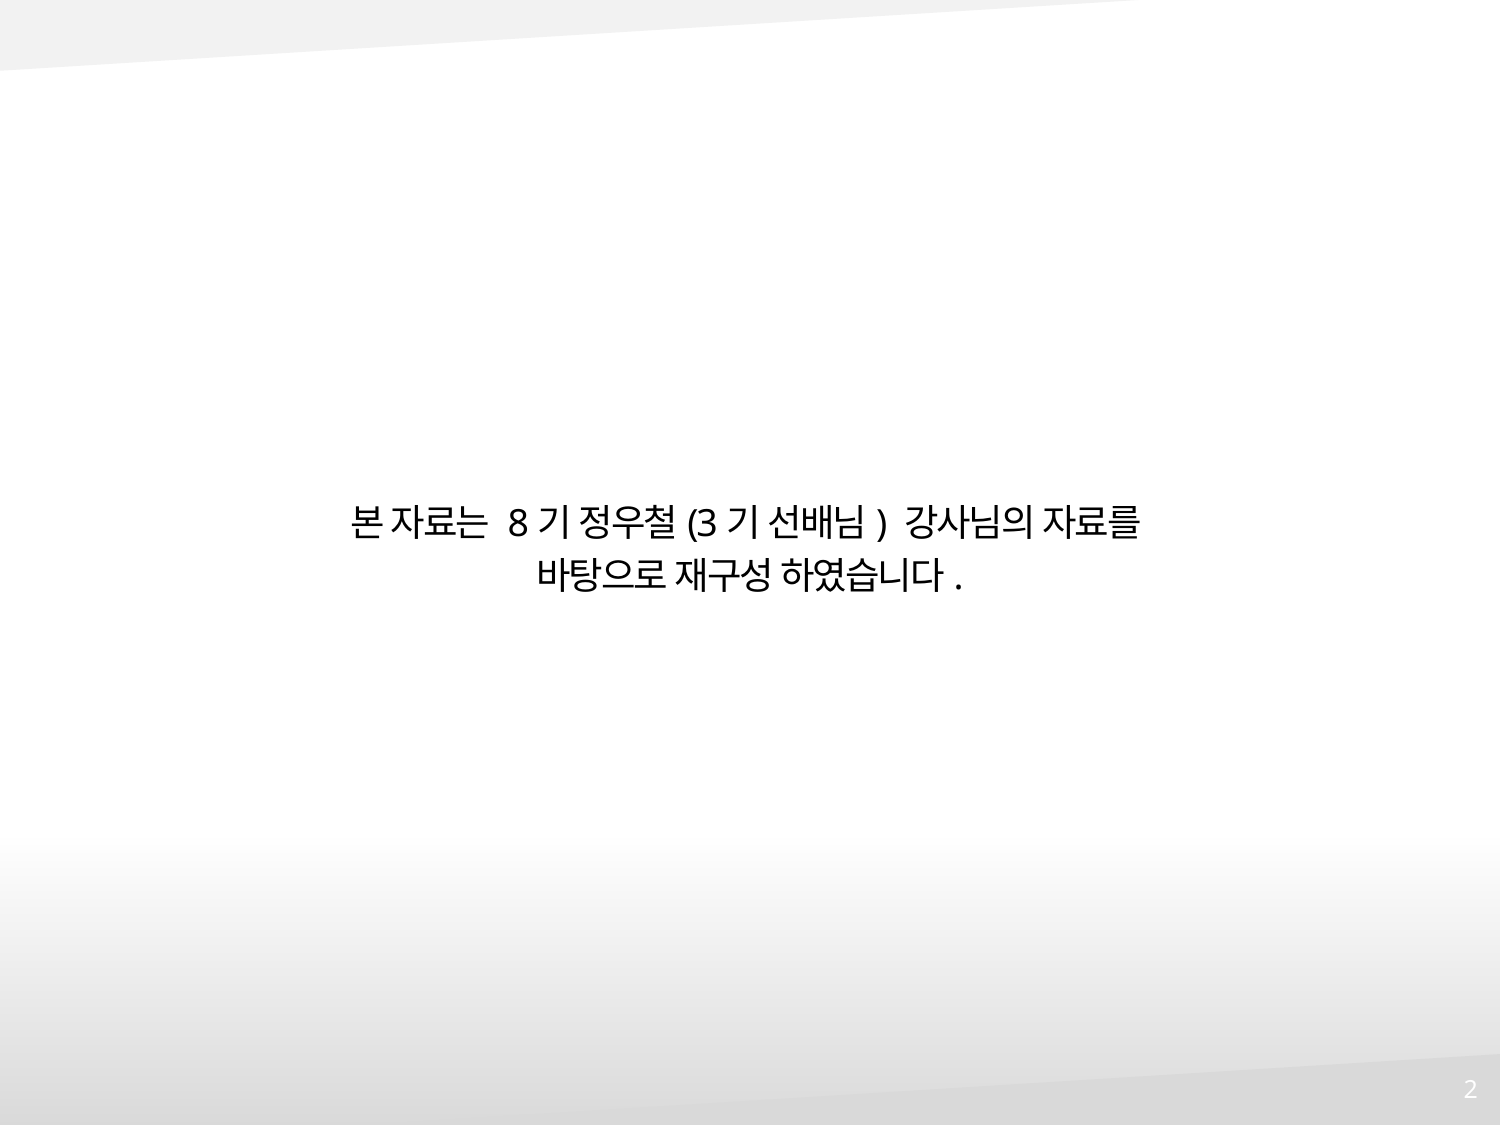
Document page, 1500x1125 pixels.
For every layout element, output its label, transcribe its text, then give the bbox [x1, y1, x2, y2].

subtitle 본 자료는 8기 정우철(3기 선배님) 강사님의 자료를 바탕으로 재구성 하였습니다. [187, 491, 1313, 764]
slide_number 2 [1142, 1060, 1493, 1120]
